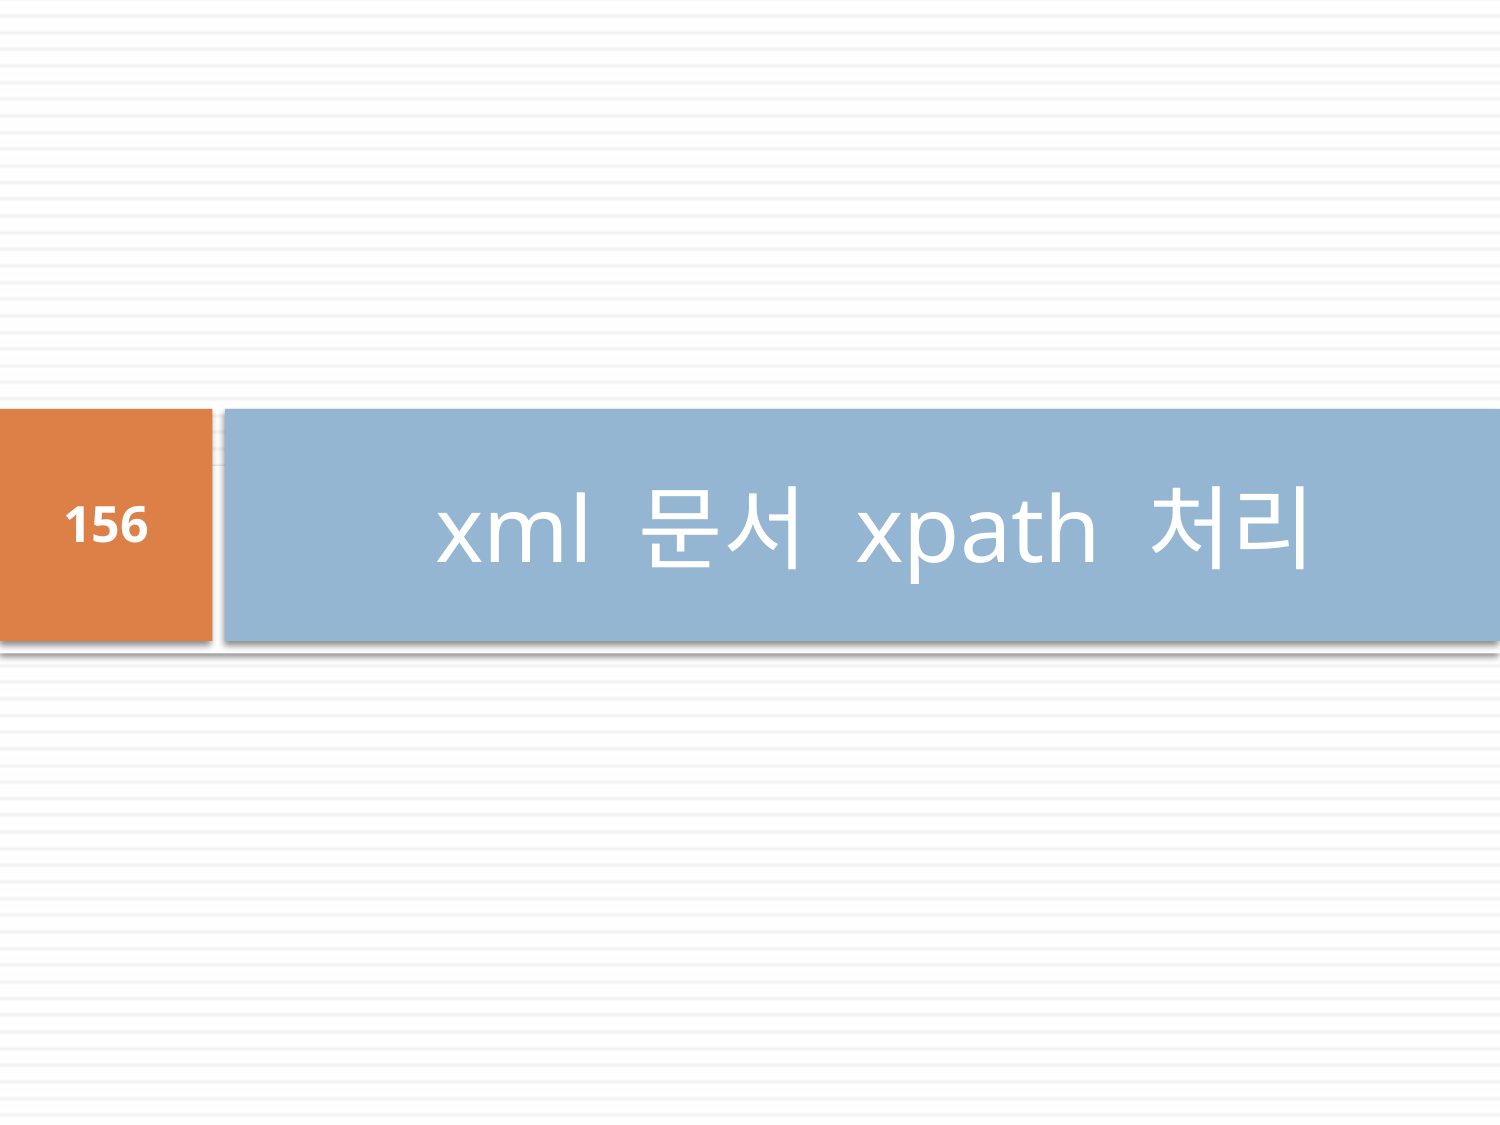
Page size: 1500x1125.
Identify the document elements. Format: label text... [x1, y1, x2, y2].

title xml 문서 xpath 처리 [238, 444, 1489, 607]
slide_number 156 [0, 469, 213, 585]
